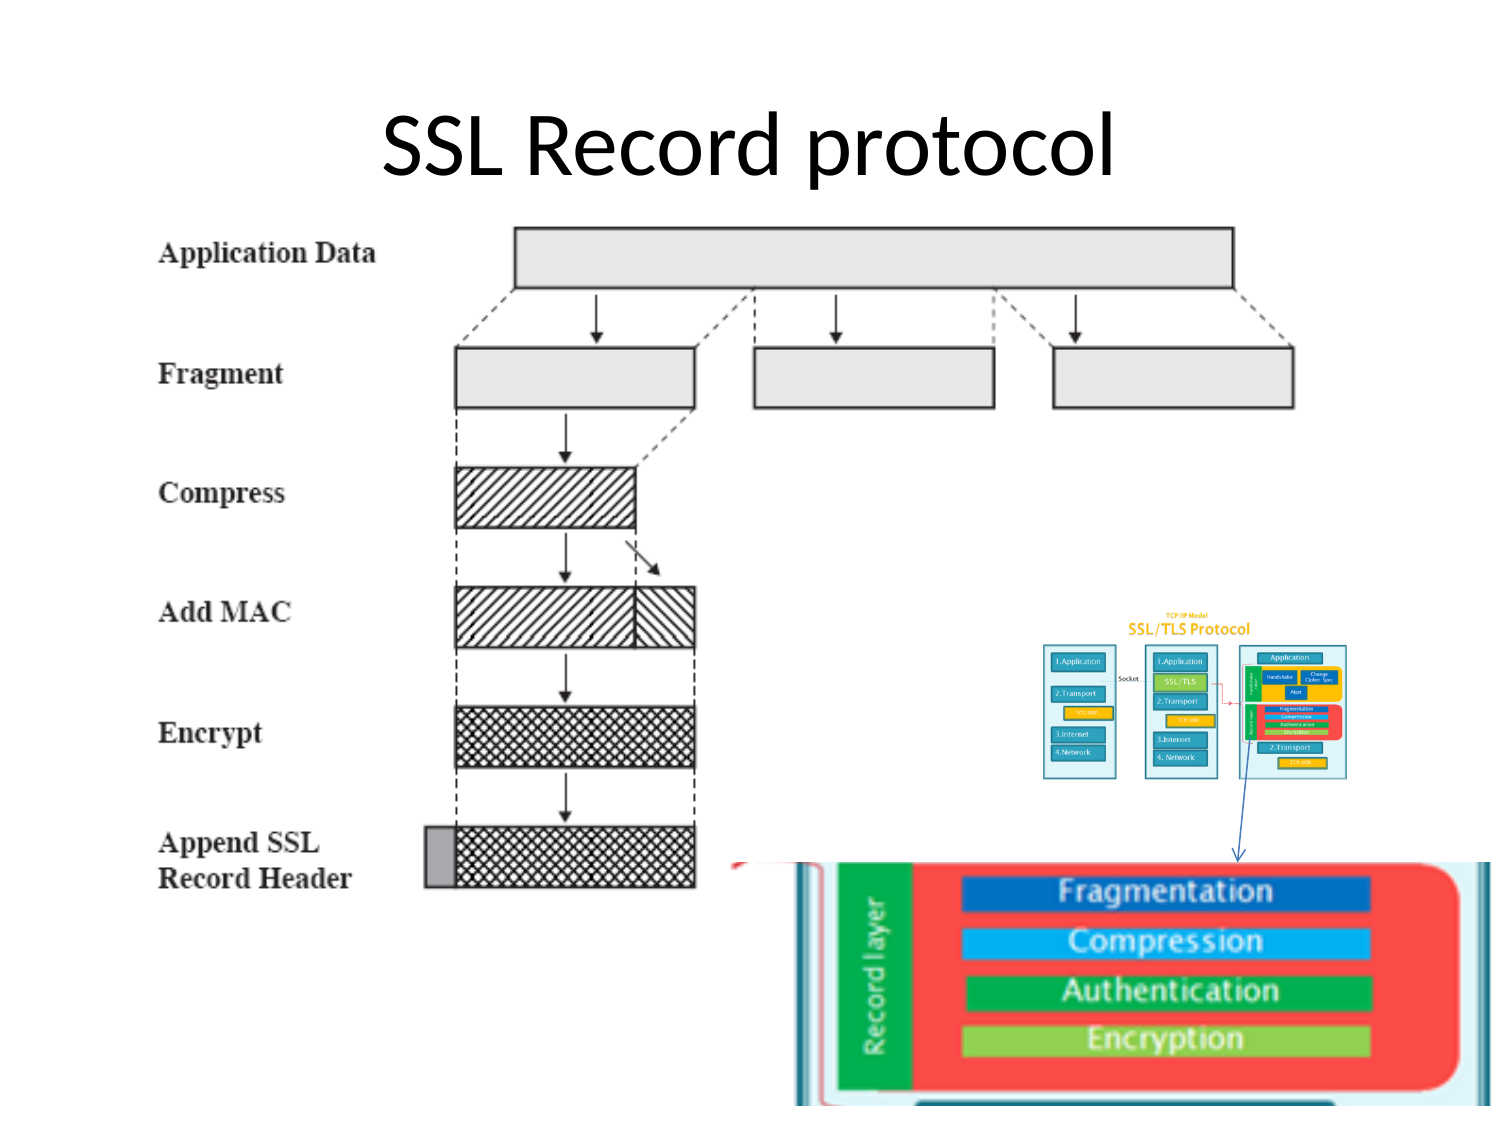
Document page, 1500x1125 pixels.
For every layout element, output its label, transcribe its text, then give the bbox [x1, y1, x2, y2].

picture [1037, 612, 1350, 780]
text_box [1237, 737, 1251, 863]
title SSL Record protocol [75, 45, 1425, 233]
picture [717, 862, 1500, 1106]
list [149, 212, 1317, 919]
